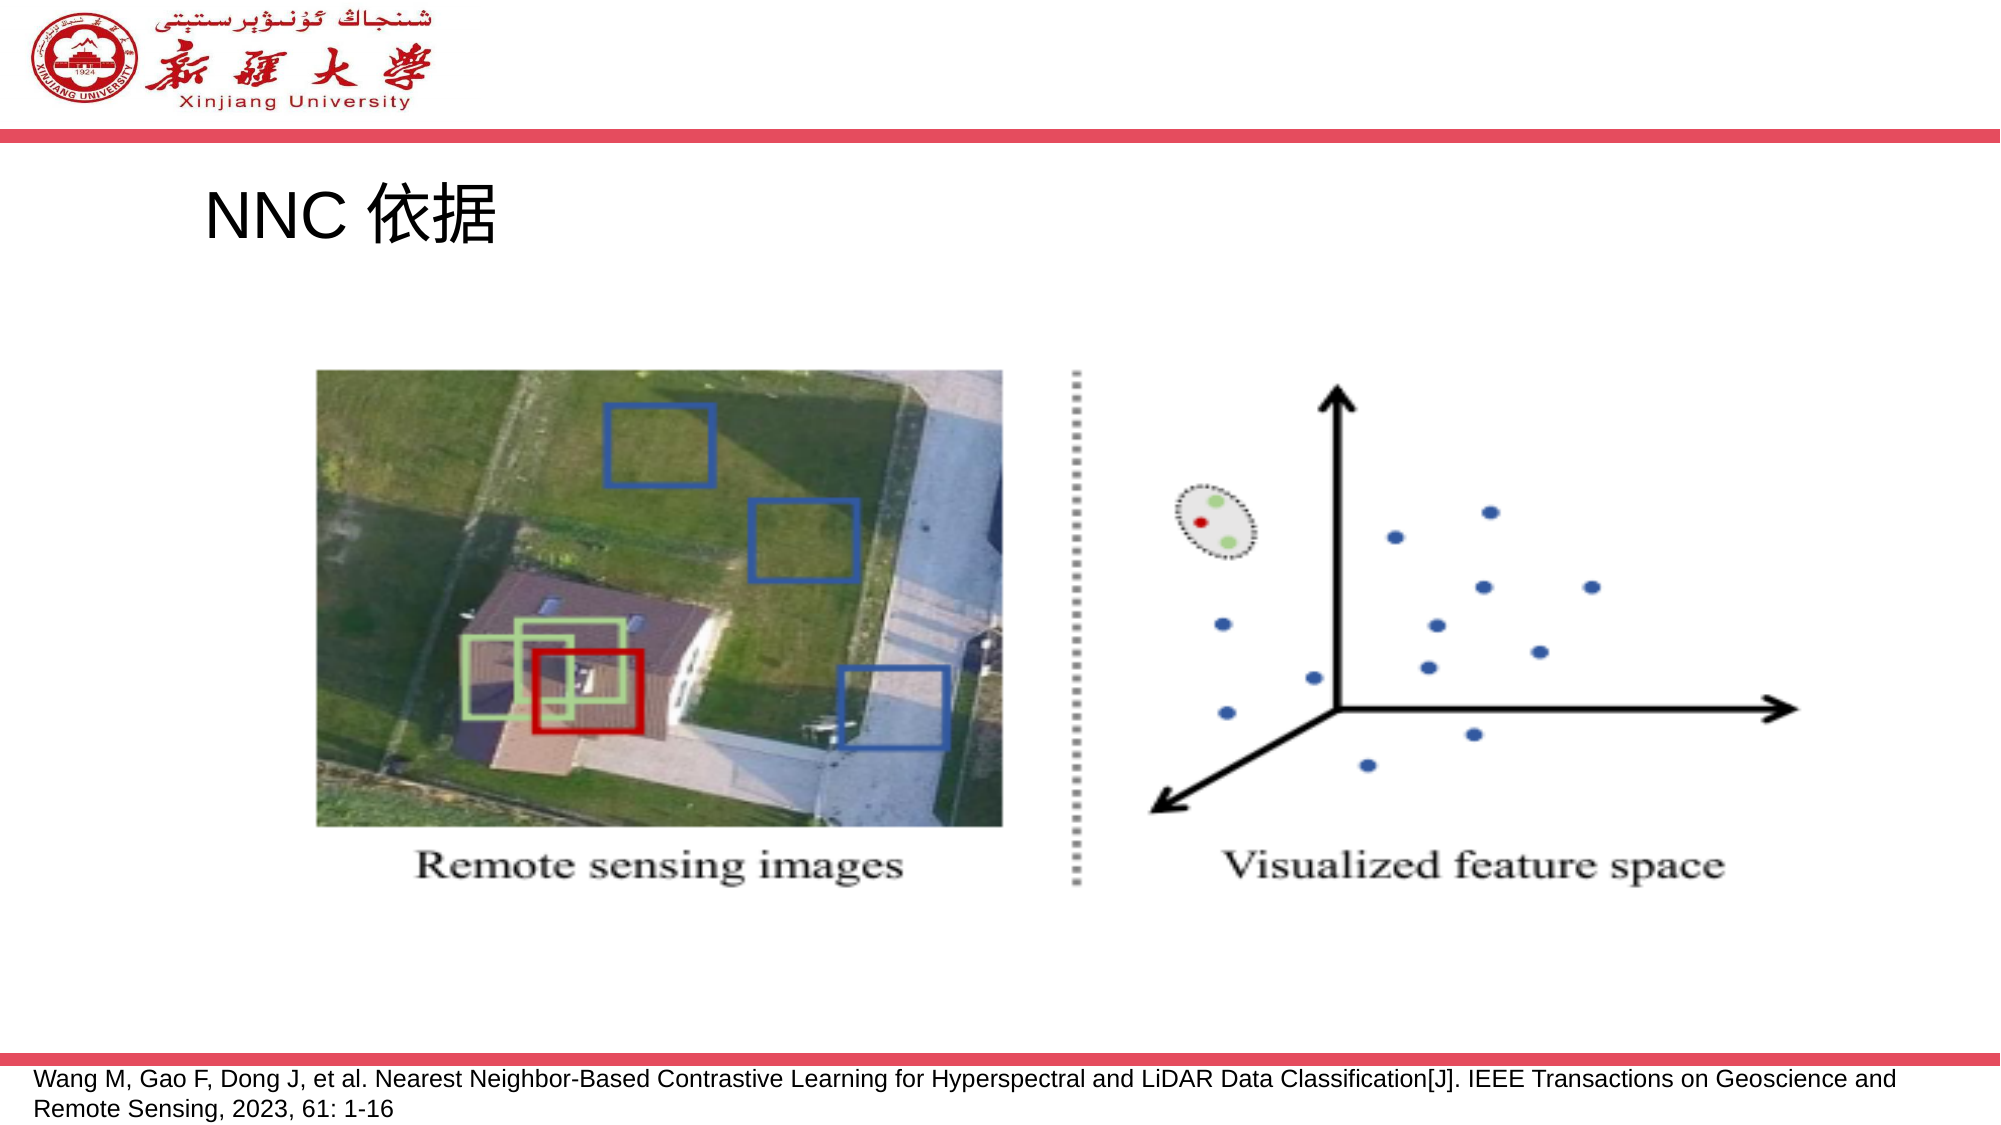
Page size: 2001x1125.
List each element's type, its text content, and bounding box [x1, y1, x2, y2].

picture [0, 271, 1927, 918]
text_box [0, 1053, 2000, 1066]
text_box Wang M, Gao F, Dong J, et al. Nearest Neighbor-Based Contrastive Learning for Hyperspectral and LiDAR Data Classification[J]. IEEE Transactions on Geoscience and Remote Sensing, 2023, 61: 1-16 [18, 1054, 1994, 1125]
text_box NNC依据 [0, 164, 719, 250]
text_box [0, 129, 2000, 143]
picture [0, 0, 482, 131]
